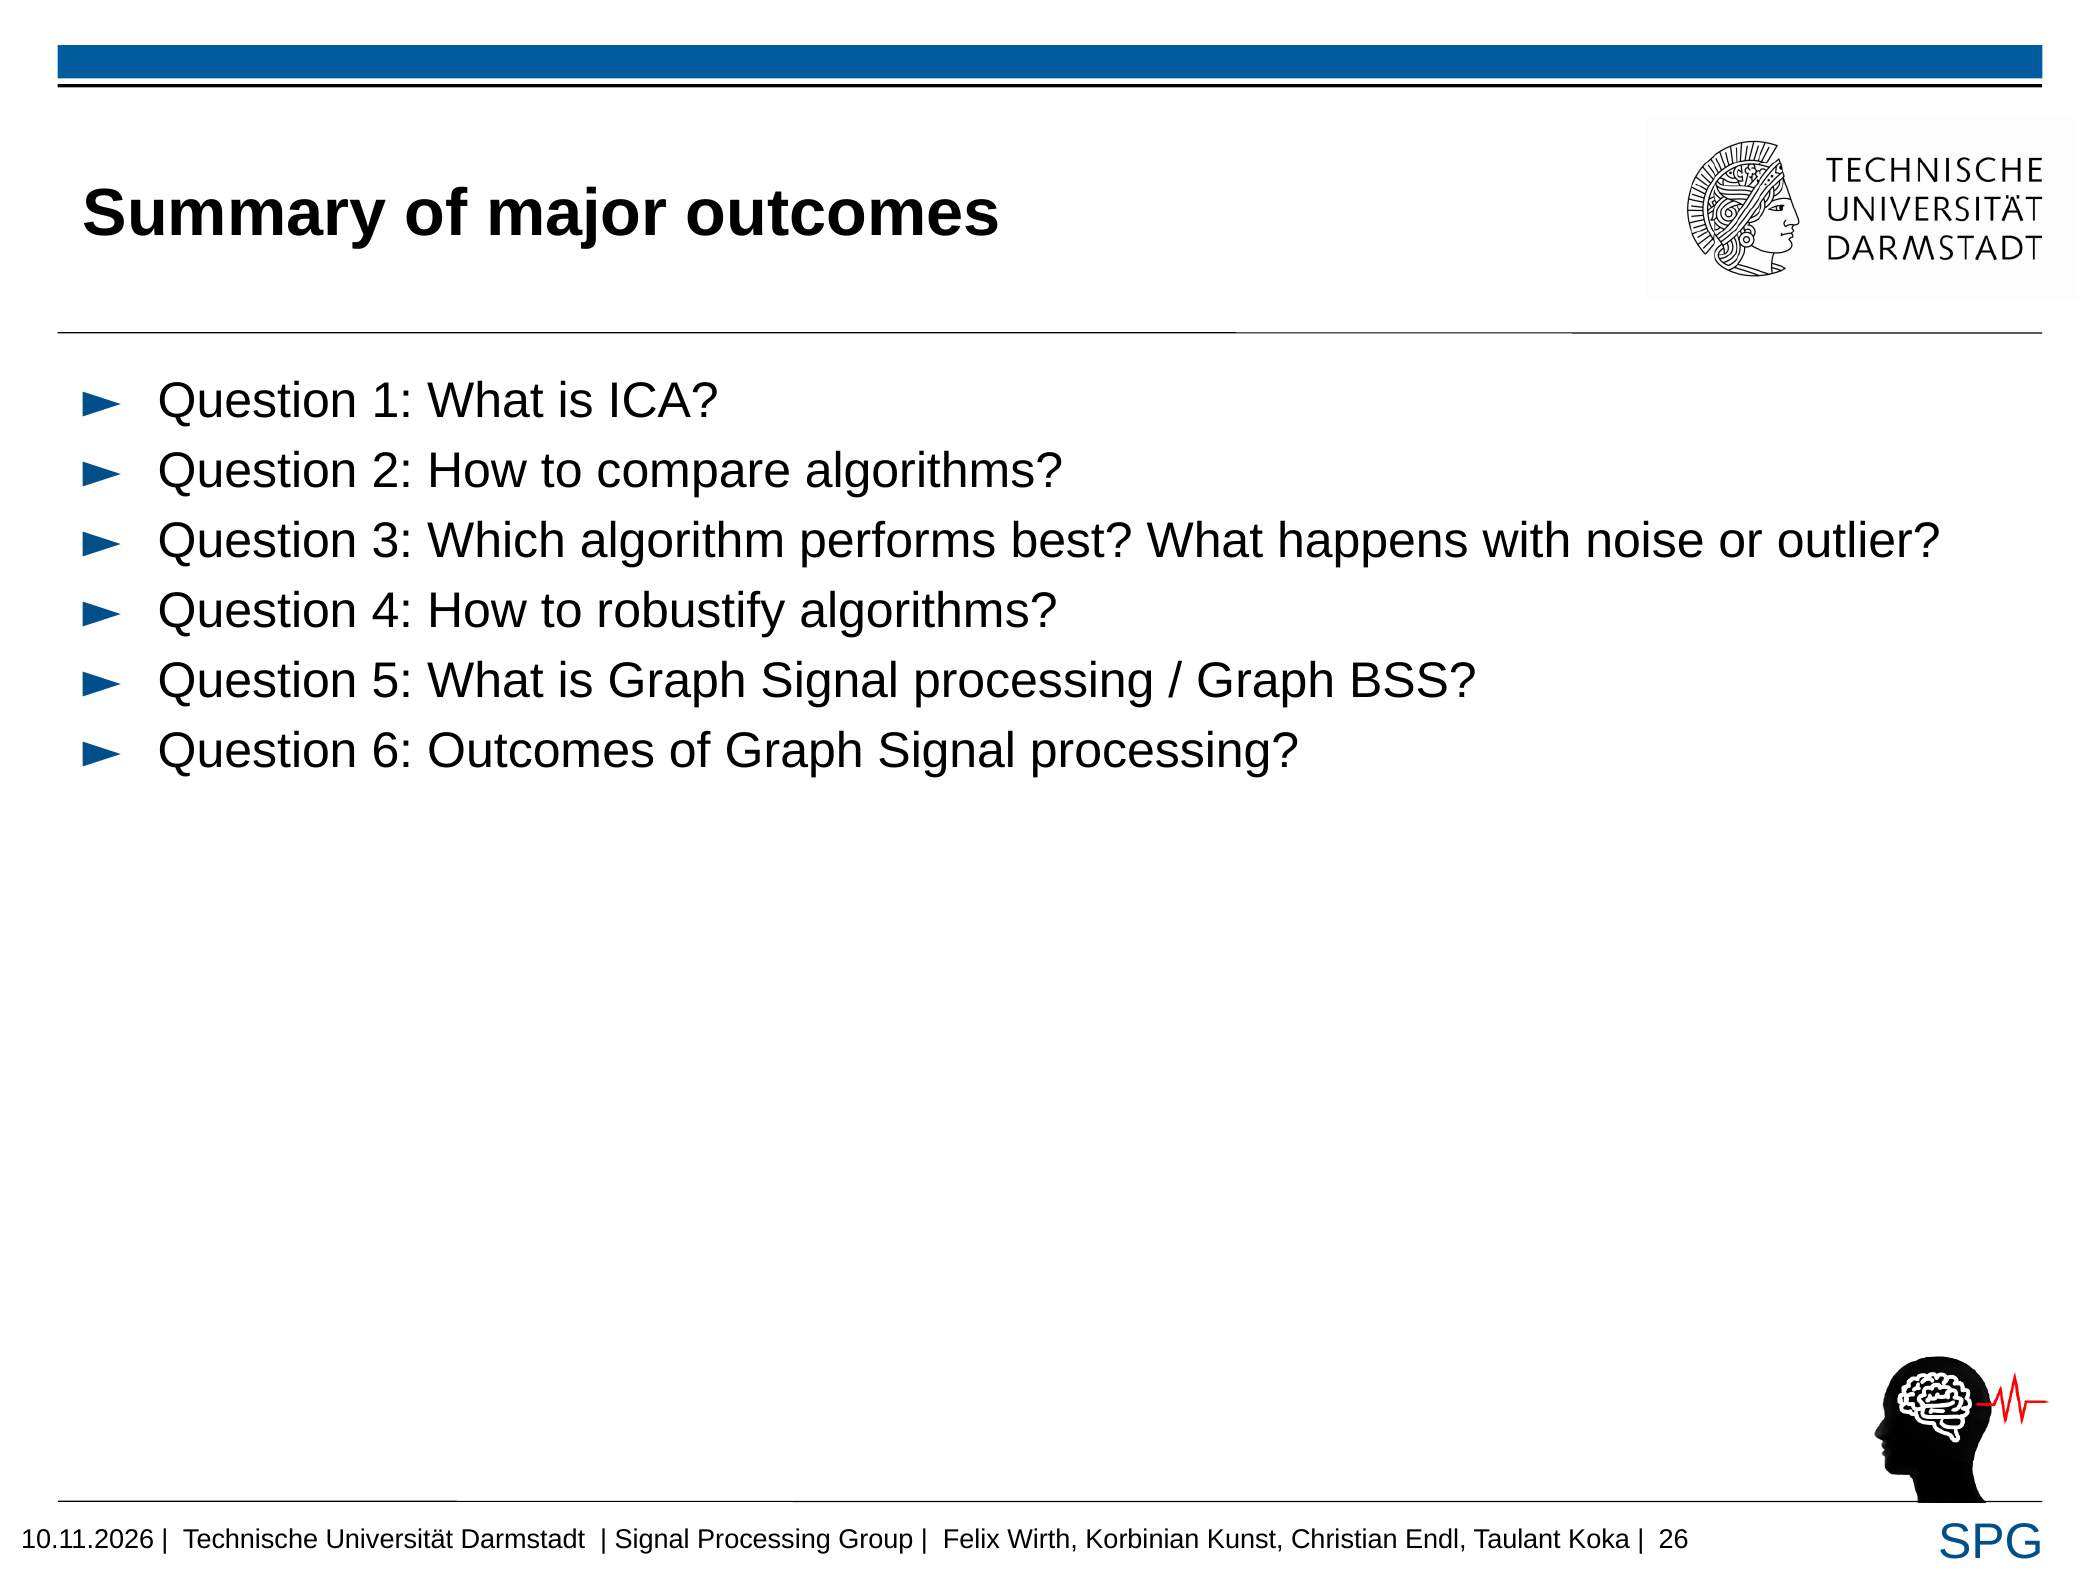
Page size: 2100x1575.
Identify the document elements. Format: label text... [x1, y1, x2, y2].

list Question 1: What is ICA? Question 2: How to compare algorithms? Question 3: Which algorithm performs best? What happens with noise or outlier? Question 4: How to robustify algorithms? Question 5: What is Graph Signal processing / Graph BSS? Question 6: Outcomes of Graph Signal processing? [82, 367, 2018, 1449]
picture [1662, 117, 2077, 300]
title Summary of major outcomes [82, 112, 1662, 306]
picture [1871, 1347, 2051, 1503]
